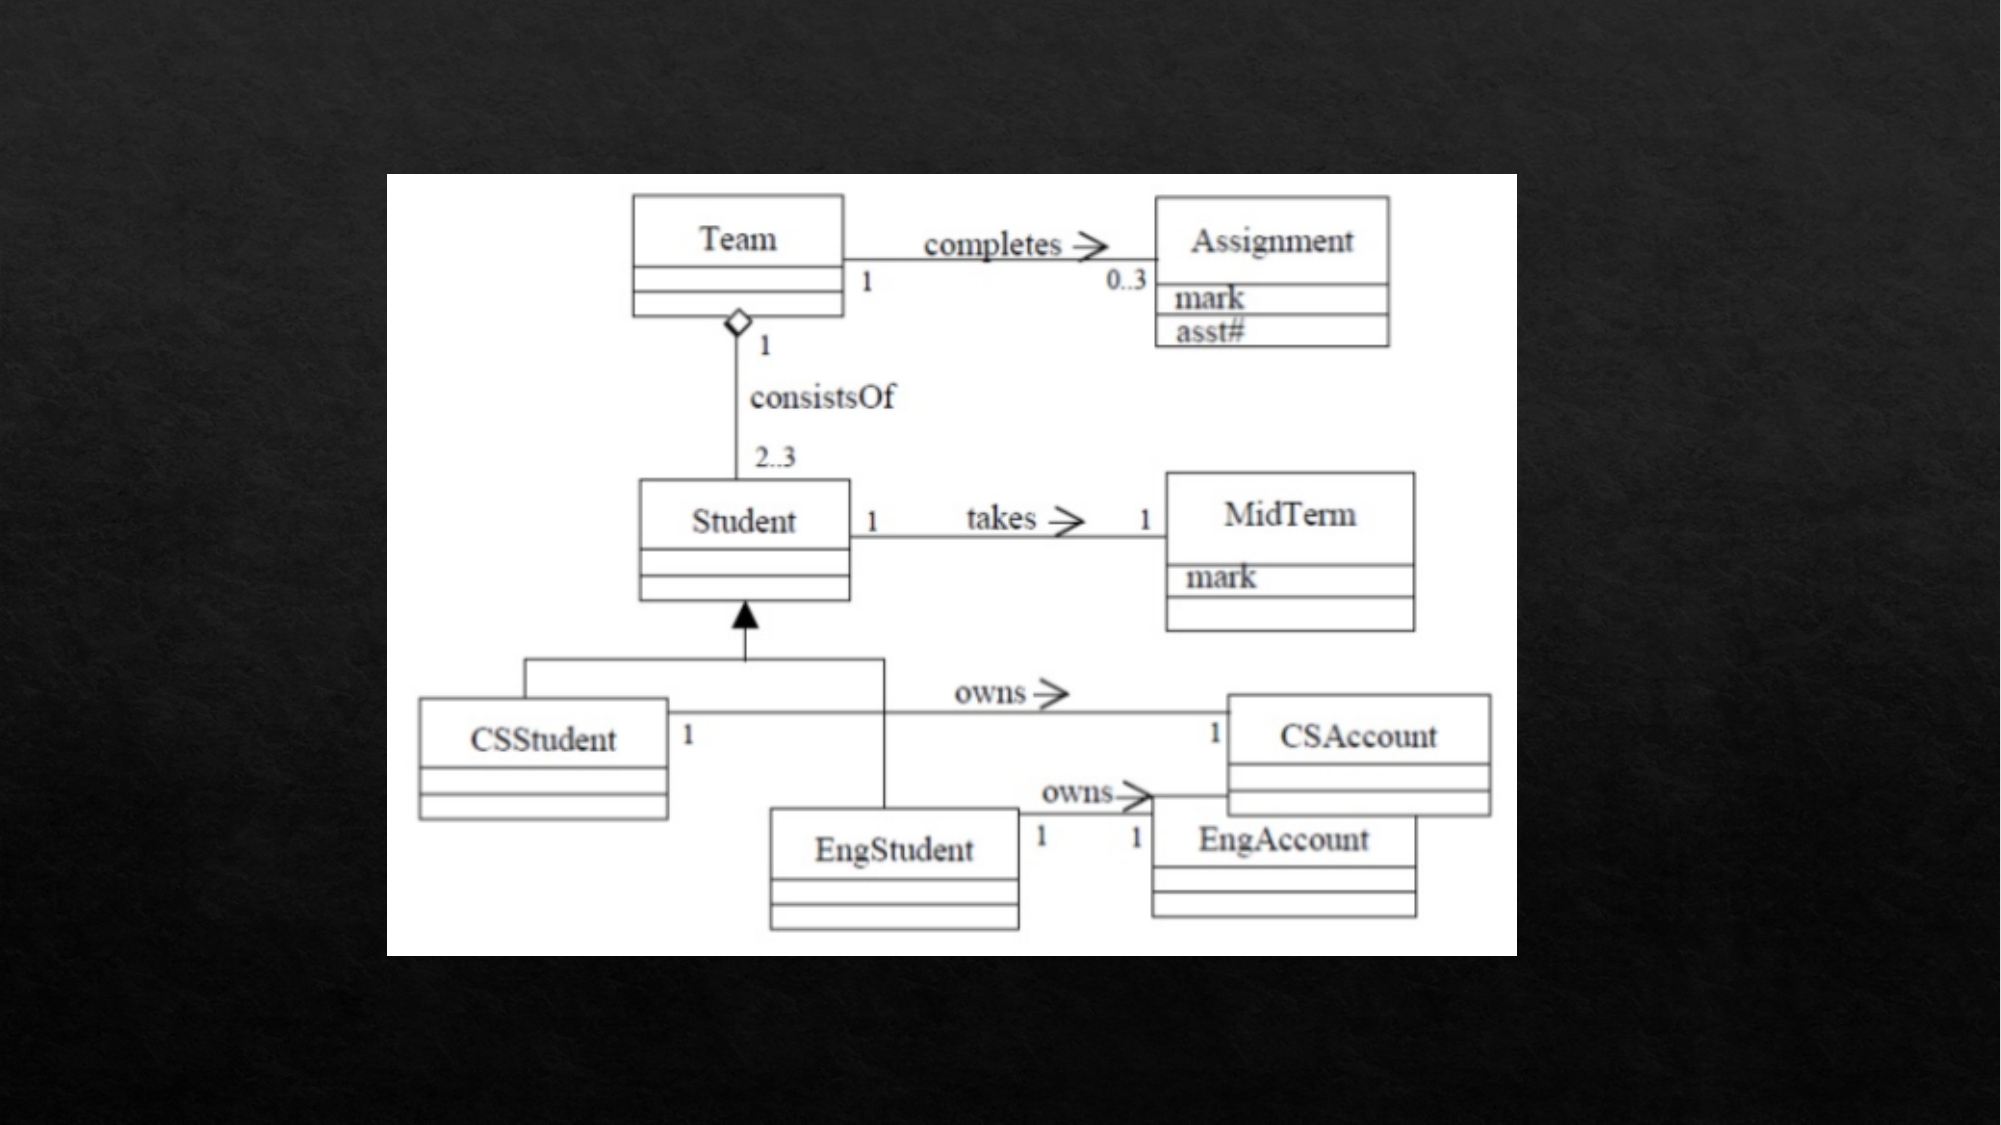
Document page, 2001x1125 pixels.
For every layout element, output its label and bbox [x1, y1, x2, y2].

picture [387, 174, 1517, 956]
